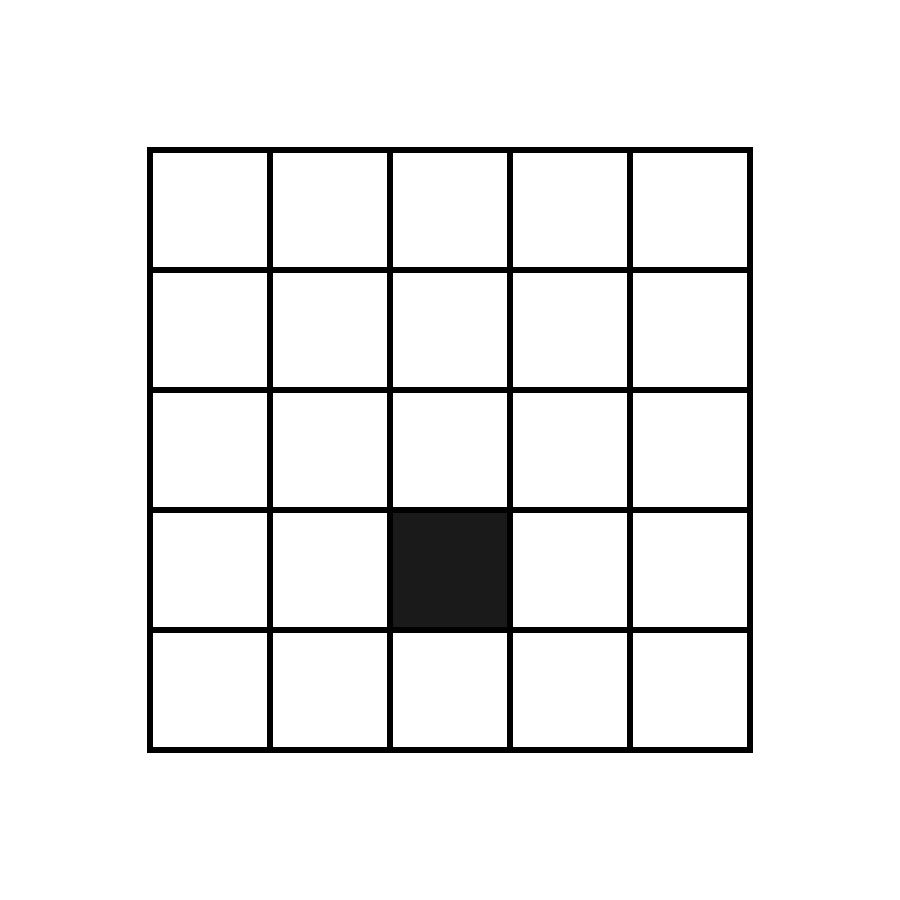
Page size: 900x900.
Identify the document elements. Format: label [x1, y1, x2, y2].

table_cell [393, 513, 507, 627]
table_cell [153, 273, 267, 387]
table_cell [633, 393, 747, 507]
table_cell [273, 393, 387, 507]
table_cell [513, 393, 627, 507]
table_header [273, 153, 387, 267]
table_cell [393, 633, 507, 747]
table_cell [153, 393, 267, 507]
table_cell [513, 513, 627, 627]
table_cell [633, 273, 747, 387]
table_cell [153, 633, 267, 747]
table_cell [393, 393, 507, 507]
table_cell [513, 633, 627, 747]
table_cell [633, 513, 747, 627]
table_cell [273, 633, 387, 747]
table_header [393, 153, 507, 267]
table_cell [153, 513, 267, 627]
table_cell [273, 273, 387, 387]
table_header [633, 153, 747, 267]
table_cell [633, 633, 747, 747]
table_cell [513, 273, 627, 387]
table_cell [393, 273, 507, 387]
table_cell [273, 513, 387, 627]
table_header [153, 153, 267, 267]
table_header [513, 153, 627, 267]
